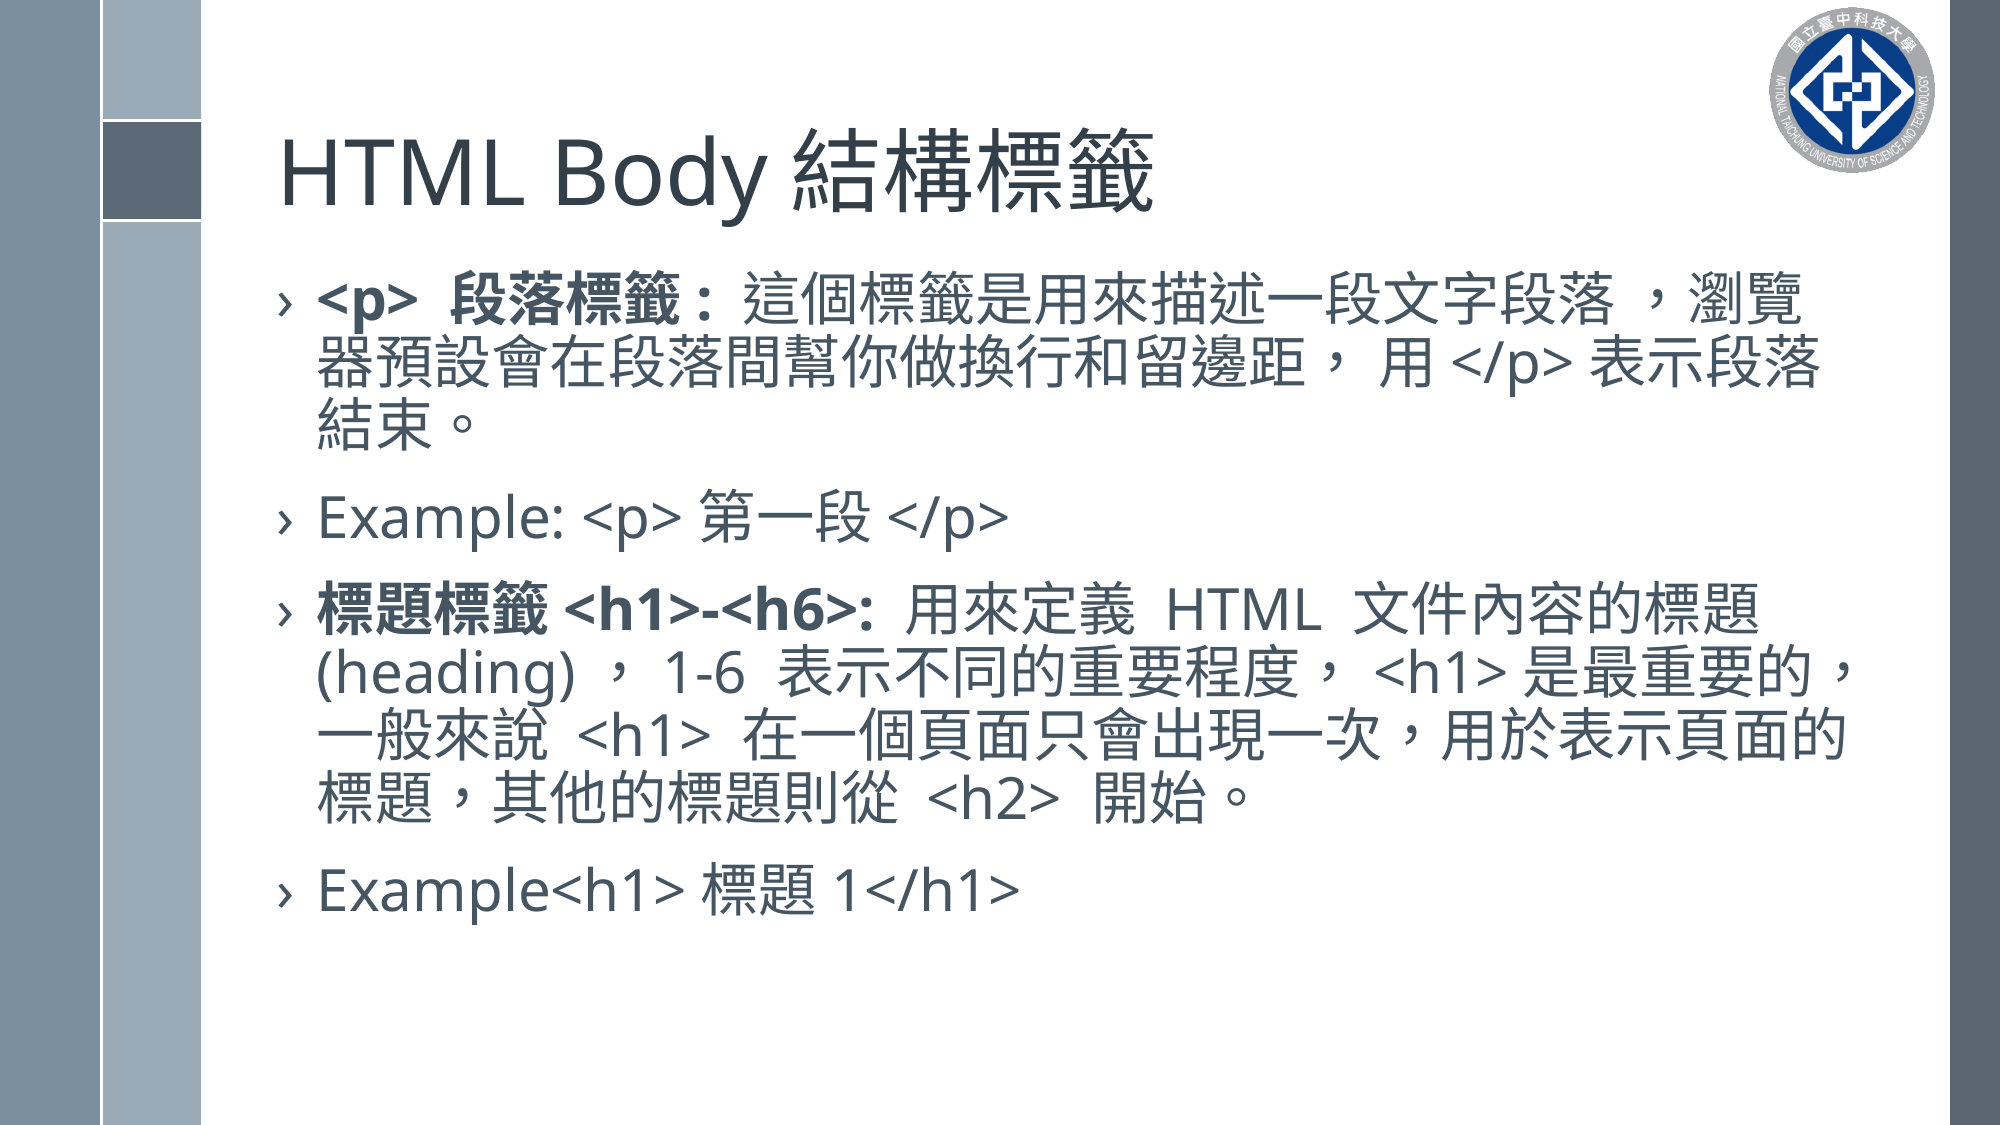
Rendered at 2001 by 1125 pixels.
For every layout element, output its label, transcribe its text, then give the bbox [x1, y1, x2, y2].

title HTML Body結構標籤 [261, 29, 1867, 233]
list <p> 段落標籤: 這個標籤是用來描述一段文字段落 ，瀏覽器預設會在段落間幫你做換行和留邊距， 用</p>表示段落結束。 Example: <p>第一段</p> 標題標籤<h1>-<h6>: 用來定義 HTML 文件內容的標題 (heading)，1-6 表示不同的重要程度，<h1>是最重要的，一般來說 <h1> 在一個頁面只會出現一次，用於表示頁面的標題，其他的標題則從 <h2> 開始。 Example<h1>標題1</h1> [261, 262, 1867, 1013]
picture [1769, 7, 1935, 173]
